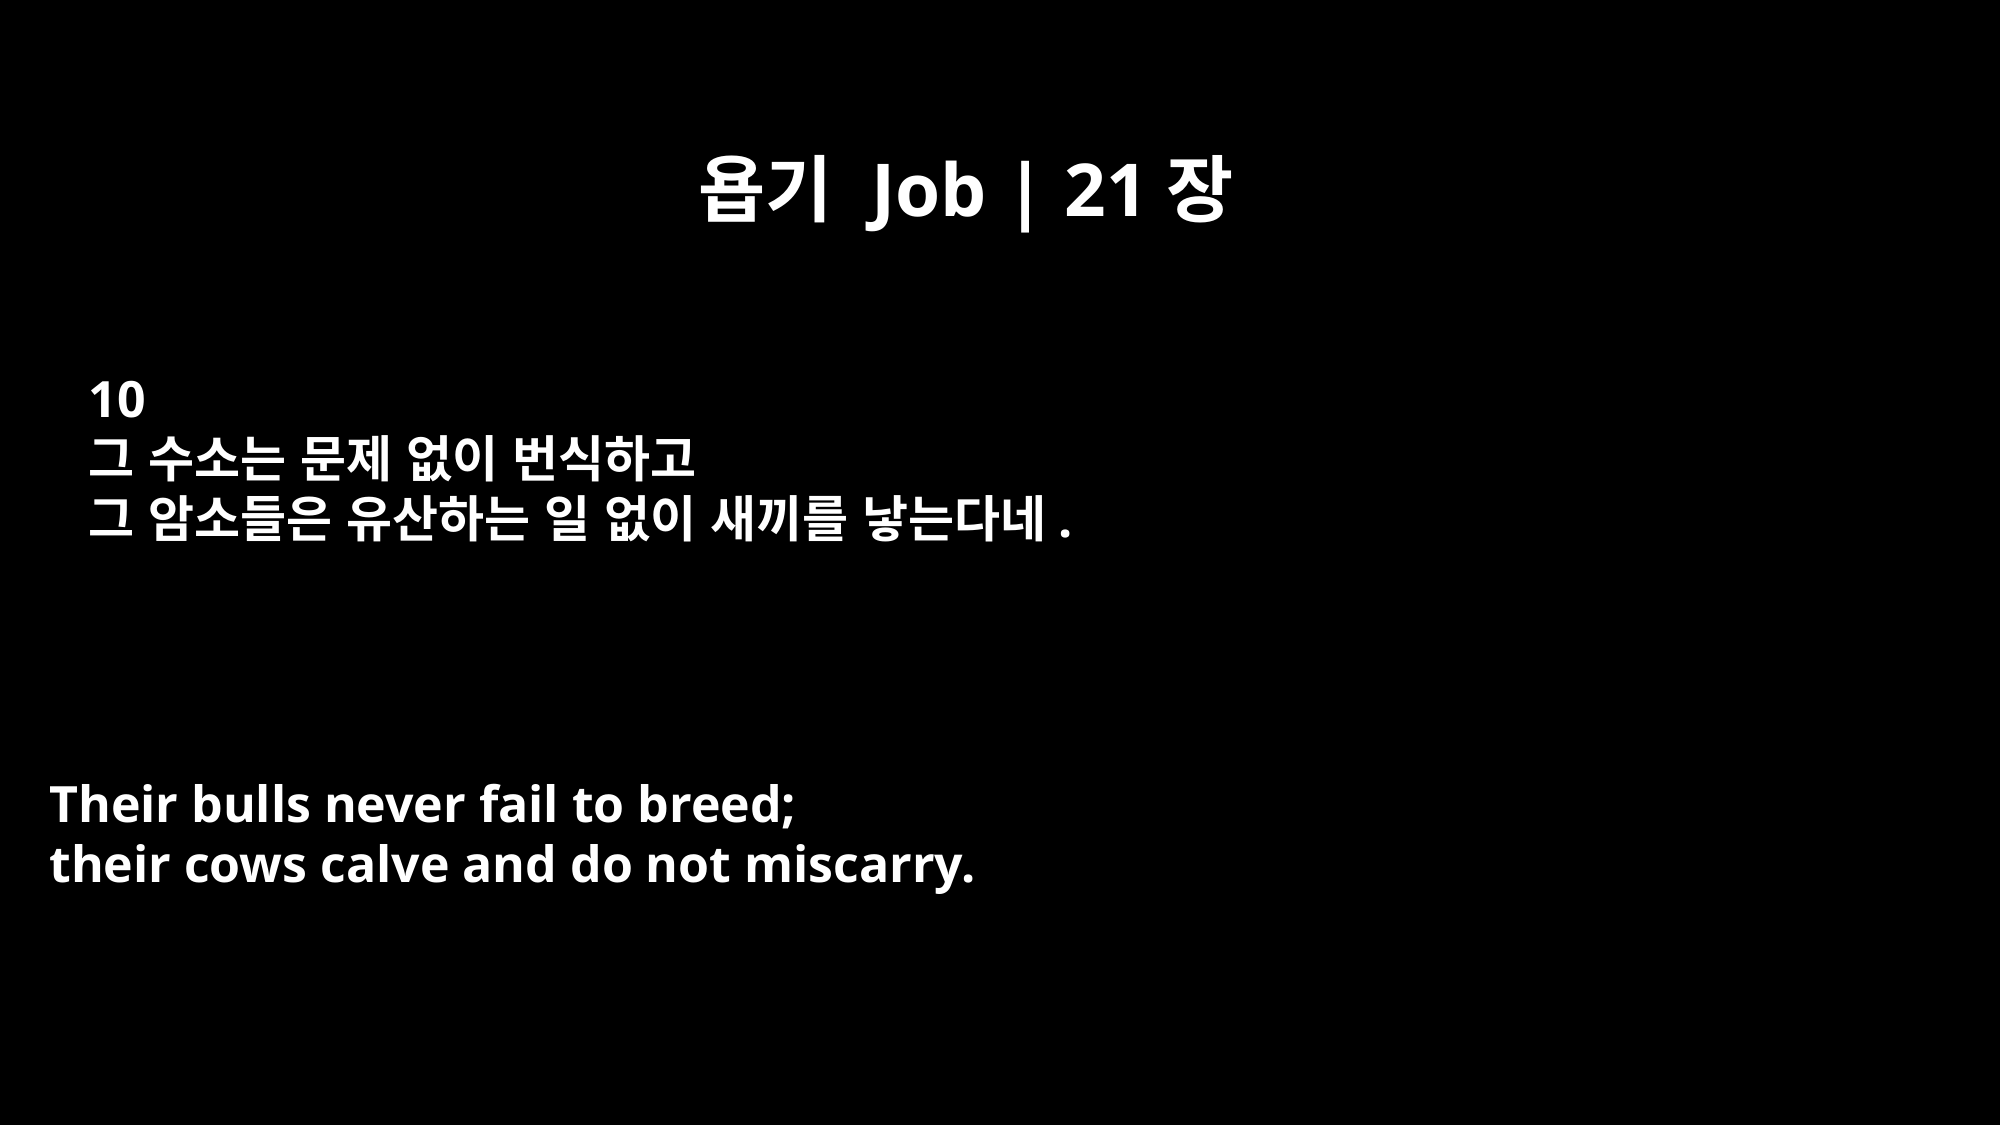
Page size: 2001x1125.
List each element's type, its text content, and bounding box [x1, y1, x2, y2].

text_box Their bulls never fail to breed; their cows calve and do not miscarry. [34, 764, 991, 900]
text_box 10 그 수소는 문제 없이 번식하고 그 암소들은 유산하는 일 없이 새끼를 낳는다네. [73, 359, 1088, 555]
text_box 욥기 Job | 21장 [683, 136, 1249, 239]
